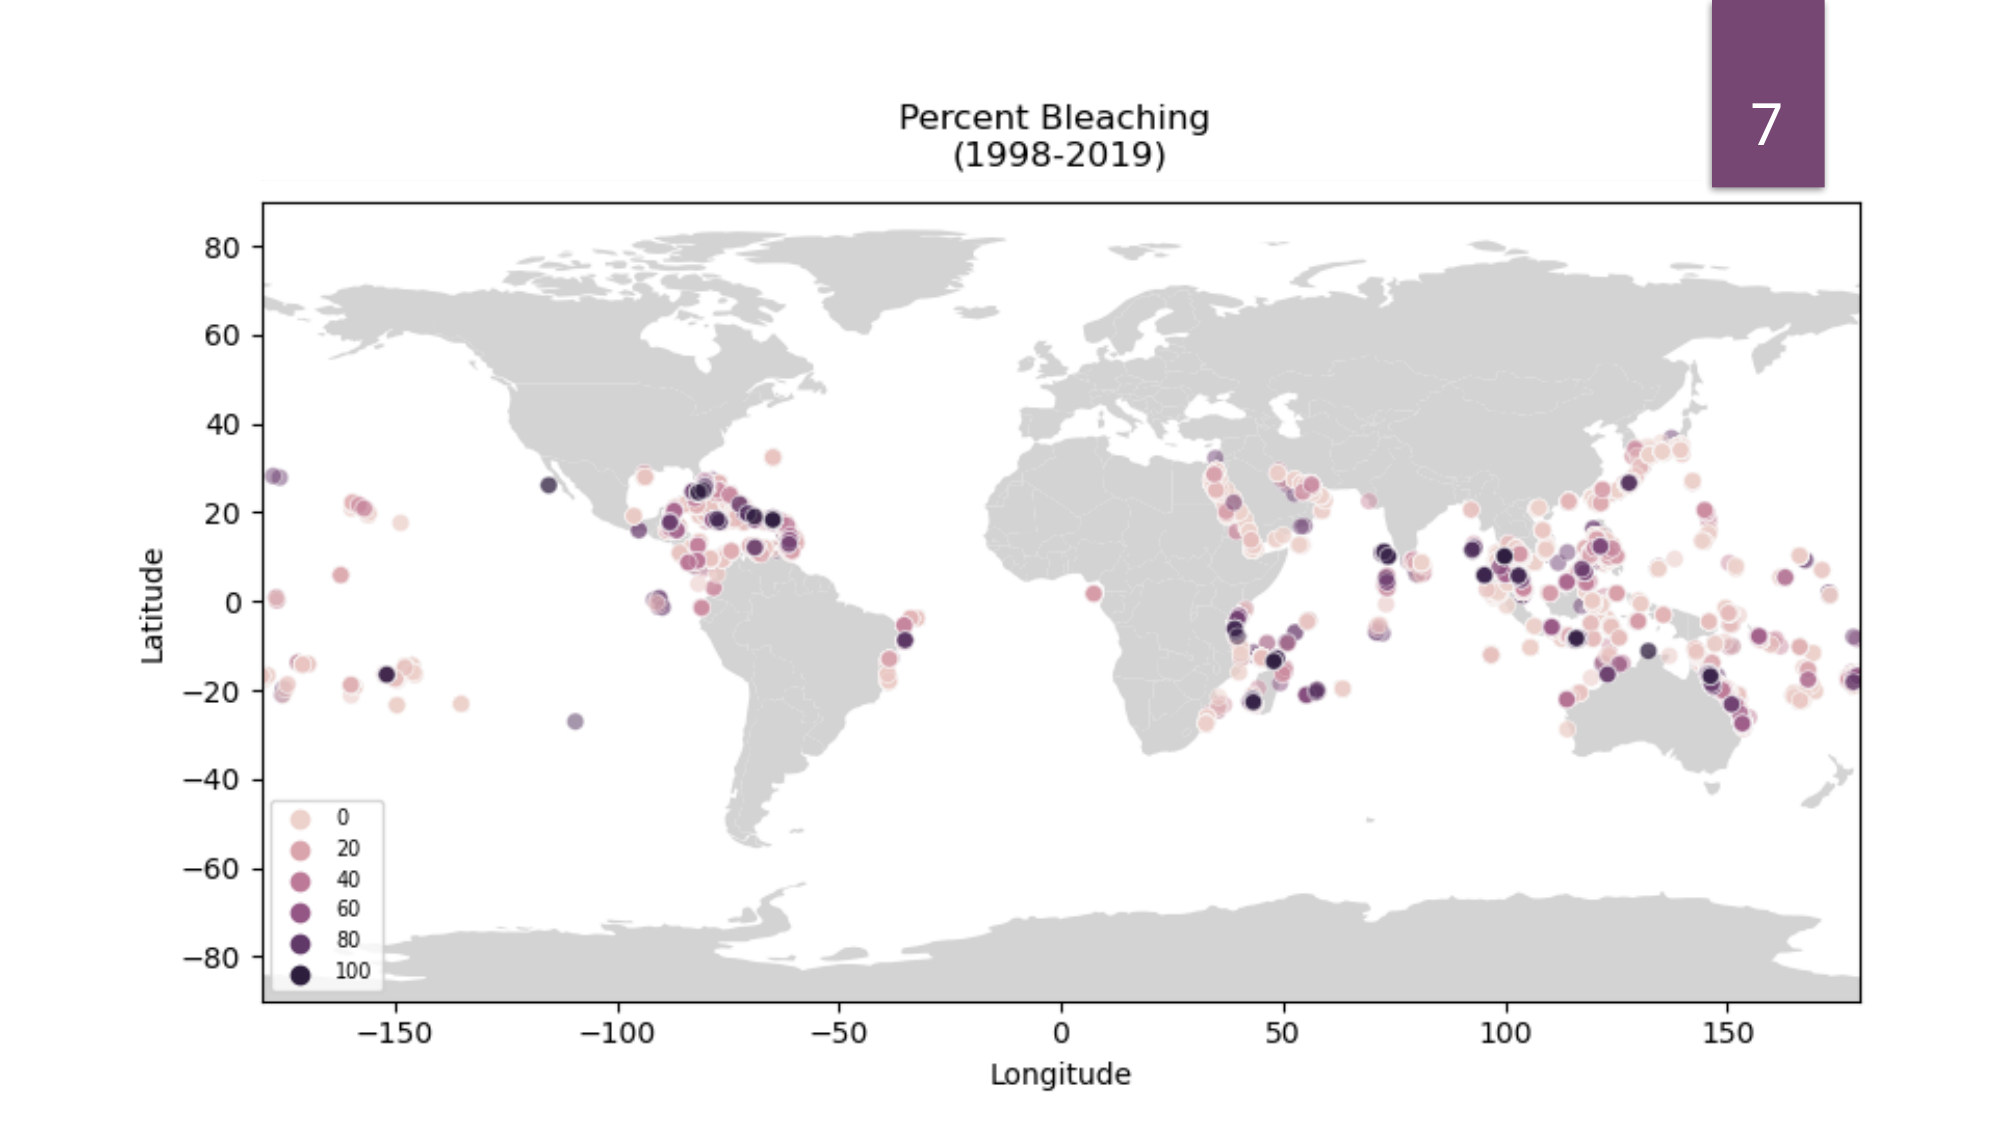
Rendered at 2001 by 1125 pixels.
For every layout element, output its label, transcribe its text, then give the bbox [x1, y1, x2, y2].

picture [119, 200, 1881, 1112]
slide_number 7 [1698, 48, 1836, 175]
picture [119, 84, 1702, 181]
